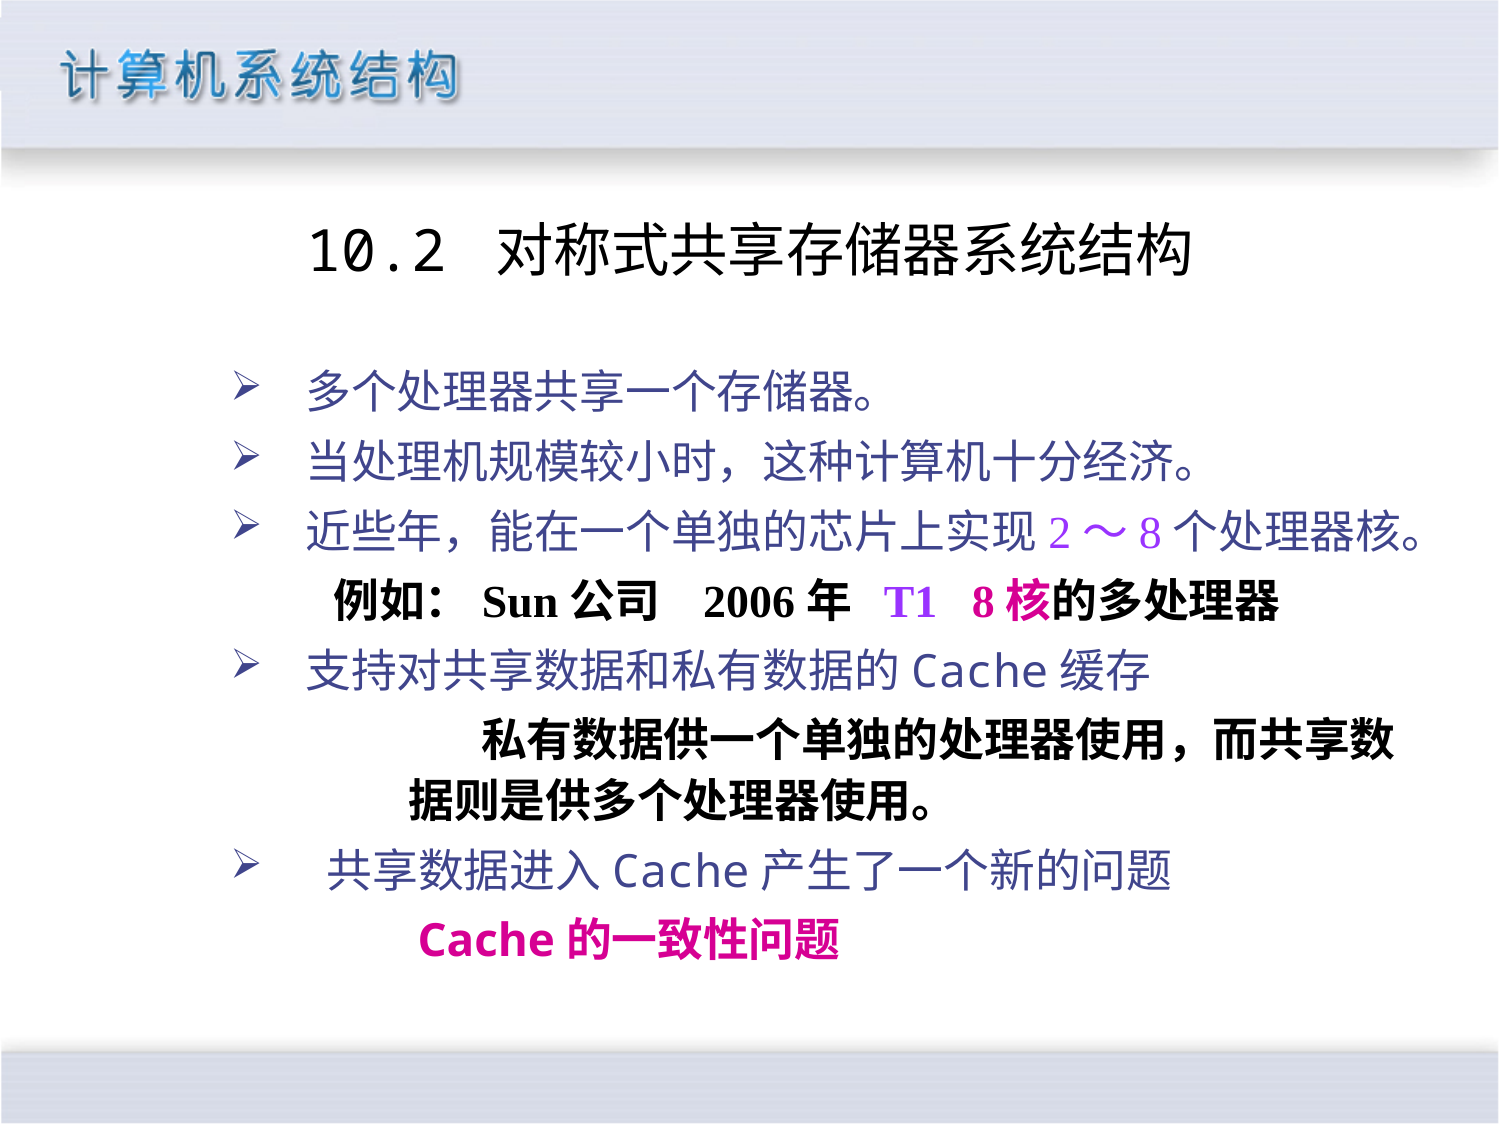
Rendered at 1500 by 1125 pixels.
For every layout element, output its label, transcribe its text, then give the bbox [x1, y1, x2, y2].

text_box 10.2 对称式共享存储器系统结构 [0, 205, 1500, 291]
picture [0, 291, 1500, 1125]
list 多个处理器共享一个存储器。 当处理机规模较小时，这种计算机十分经济。 近些年，能在一个单独的芯片上实现2～8个处理器核。 例如：Sun公司 2006年 T1 8核的多处理器 支持对共享数据和私有数据的Cache缓存 私有数据供一个单独的处理器使用，而共享数据则是供多个处理器使用。 共享数据进入Cache产生了一个新的问题 Cache的一致性问题 [112, 350, 1436, 1125]
picture [0, 0, 1500, 205]
